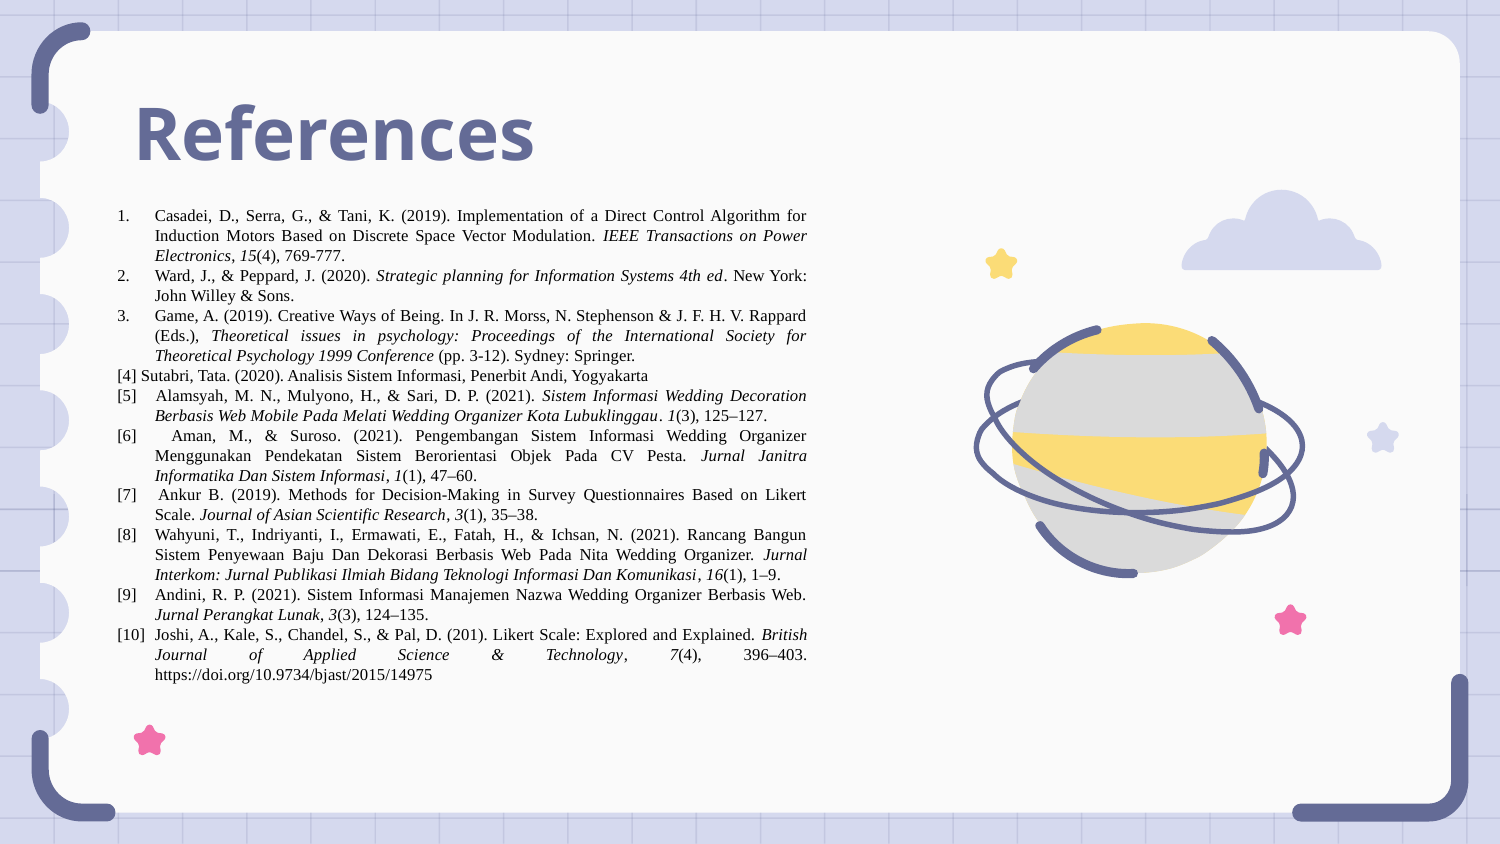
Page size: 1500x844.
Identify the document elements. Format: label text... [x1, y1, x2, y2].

text_box [133, 724, 166, 756]
text_box [1181, 189, 1382, 271]
subtitle Casadei, D., Serra, G., & Tani, K. (2019). Implementation of a Direct Control Algorithm for Induction Motors Based on Discrete Space Vector Modulation. IEEE Transactions on Power Electronics, 15(4), 769-777. Ward, J., & Peppard, J. (2020). Strategic planning for Information Systems 4th ed. New York: John Willey & Sons. Game, A. (2019). Creative Ways of Being. In J. R. Morss, N. Stephenson & J. F. H. V. Rappard (Eds.), Theoretical issues in psychology: Proceedings of the International Society for Theoretical Psychology 1999 Conference (pp. 3-12). Sydney: Springer. [4] Sutabri, Tata. (2020). Analisis Sistem Informasi, Penerbit Andi, Yogyakarta [5] Alamsyah, M. N., Mulyono, H., & Sari, D. P. (2021). Sistem Informasi Wedding Decoration Berbasis Web Mobile Pada Melati Wedding Organizer Kota Lubuklinggau. 1(3), 125–127. [6] Aman, M., & Suroso. (2021). Pengembangan Sistem Informasi Wedding Organizer Menggunakan Pendekatan Sistem Berorientasi Objek Pada CV Pesta. Jurnal Janitra Informatika Dan Sistem Informasi, 1(1), 47–60. [7] Ankur B. (2019). Methods for Decision-Making in Survey Questionnaires Based on Likert Scale. Journal of Asian Scientific Research, 3(1), 35–38. [8] Wahyuni, T., Indriyanti, I., Ermawati, E., Fatah, H., & Ichsan, N. (2021). Rancang Bangun Sistem Penyewaan Baju Dan Dekorasi Berbasis Web Pada Nita Wedding Organizer. Jurnal Interkom: Jurnal Publikasi Ilmiah Bidang Teknologi Informasi Dan Komunikasi, 16(1), 1–9. [9] Andini, R. P. (2021). Sistem Informasi Manajemen Nazwa Wedding Organizer Berbasis Web. Jurnal Perangkat Lunak, 3(3), 124–135. [10] Joshi, A., Kale, S., Chandel, S., & Pal, D. (201). Likert Scale: Explored and Explained. British Journal of Applied Science & Technology, 7(4), 396–403. https://doi.org/10.9734/bjast/2015/14975 [102, 189, 823, 567]
text_box [1367, 422, 1399, 453]
text_box [985, 248, 1018, 279]
text_box [1274, 604, 1307, 635]
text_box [972, 322, 1308, 579]
title References [118, 72, 1383, 167]
